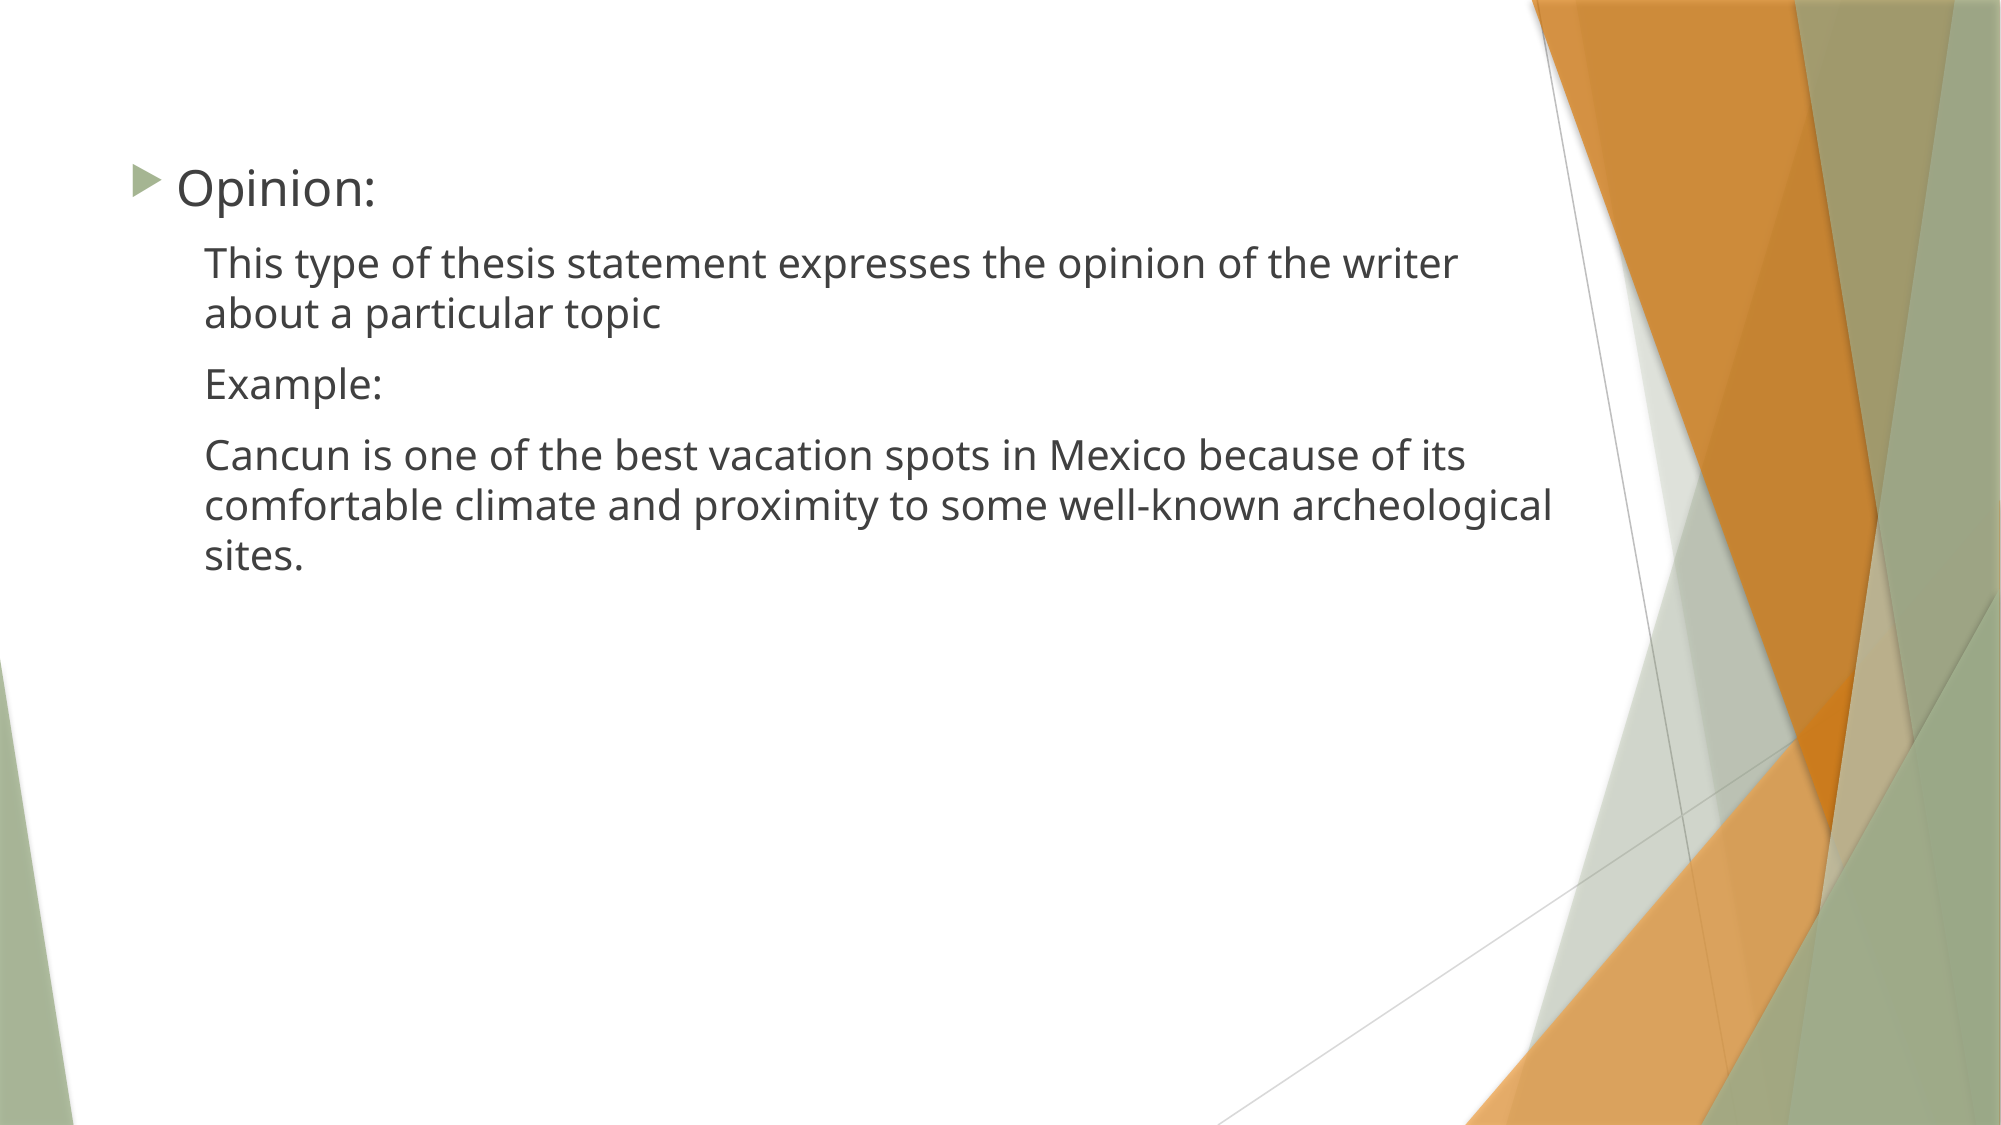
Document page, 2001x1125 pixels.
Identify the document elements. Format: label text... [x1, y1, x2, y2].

list Opinion: This type of thesis statement expresses the opinion of the writer about a particular topic Example: Cancun is one of the best vacation spots in Mexico because of its comfortable climate and proximity to some well-known archeological sites. [114, 148, 1593, 638]
